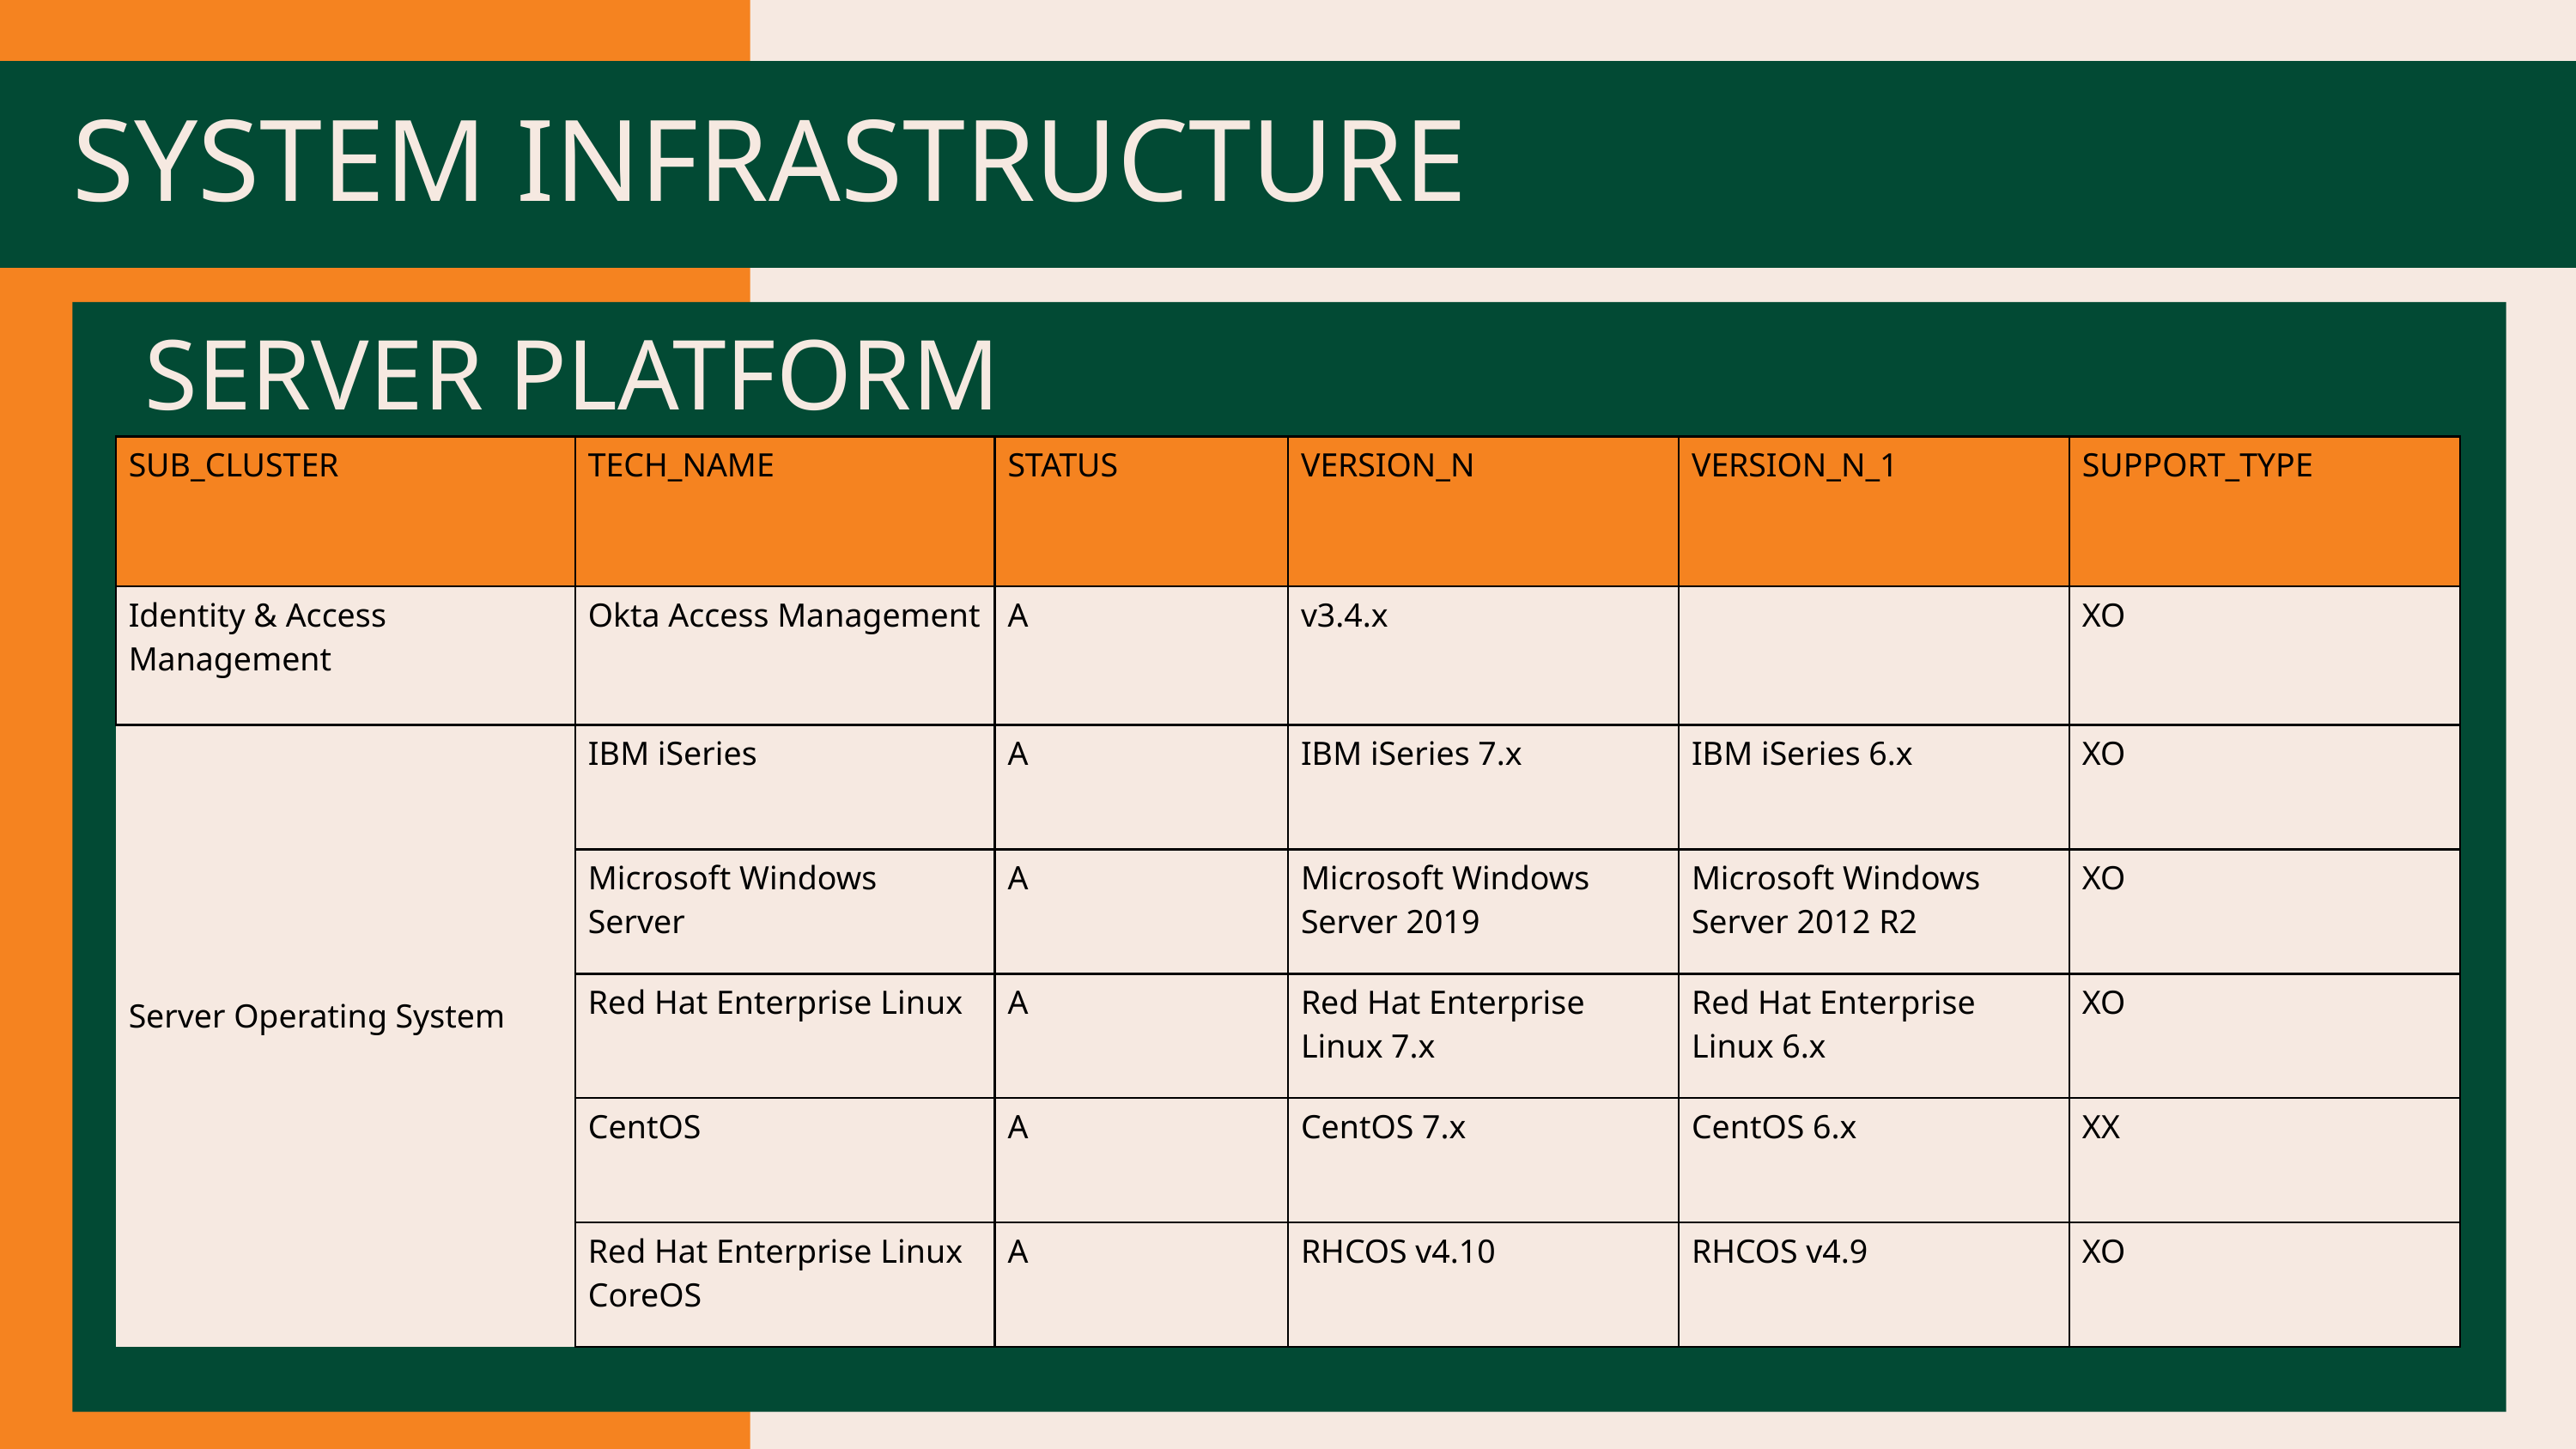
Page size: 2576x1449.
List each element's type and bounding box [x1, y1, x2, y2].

table_cell [1289, 587, 1678, 724]
table_cell [576, 587, 993, 724]
table_cell [576, 851, 993, 973]
table_header [1680, 438, 2069, 585]
table_cell [1289, 975, 1678, 1097]
table_header [576, 438, 993, 585]
table_cell [2070, 851, 2459, 973]
table_cell [576, 975, 993, 1097]
table_cell [576, 1223, 993, 1346]
table_cell [576, 726, 993, 848]
table_header [1289, 438, 1678, 585]
table_cell [116, 726, 574, 1347]
table_cell [1289, 726, 1678, 848]
table_cell [996, 975, 1287, 1097]
table_cell [996, 587, 1287, 724]
table_cell [576, 1099, 993, 1222]
table_cell [1680, 975, 2069, 1097]
table_cell [1289, 851, 1678, 973]
table_cell [1680, 1099, 2069, 1222]
table_header [2070, 438, 2459, 585]
table_cell [1680, 726, 2069, 848]
table_cell [996, 1223, 1287, 1346]
table_cell [996, 726, 1287, 848]
table_cell [2070, 1223, 2459, 1346]
table_cell [2070, 975, 2459, 1097]
table_cell [1680, 1223, 2069, 1346]
table_cell [996, 1099, 1287, 1222]
table_cell [117, 587, 574, 724]
table_cell [1680, 587, 2069, 724]
table_header [996, 438, 1287, 585]
table_cell [1680, 851, 2069, 973]
table_cell [2070, 1099, 2459, 1222]
table_cell [1289, 1099, 1678, 1222]
table_header [117, 438, 574, 585]
table_cell [996, 851, 1287, 973]
text_box [0, 0, 2576, 1449]
table_cell [1289, 1223, 1678, 1346]
table_cell [2070, 587, 2459, 724]
table_cell [2070, 726, 2459, 848]
